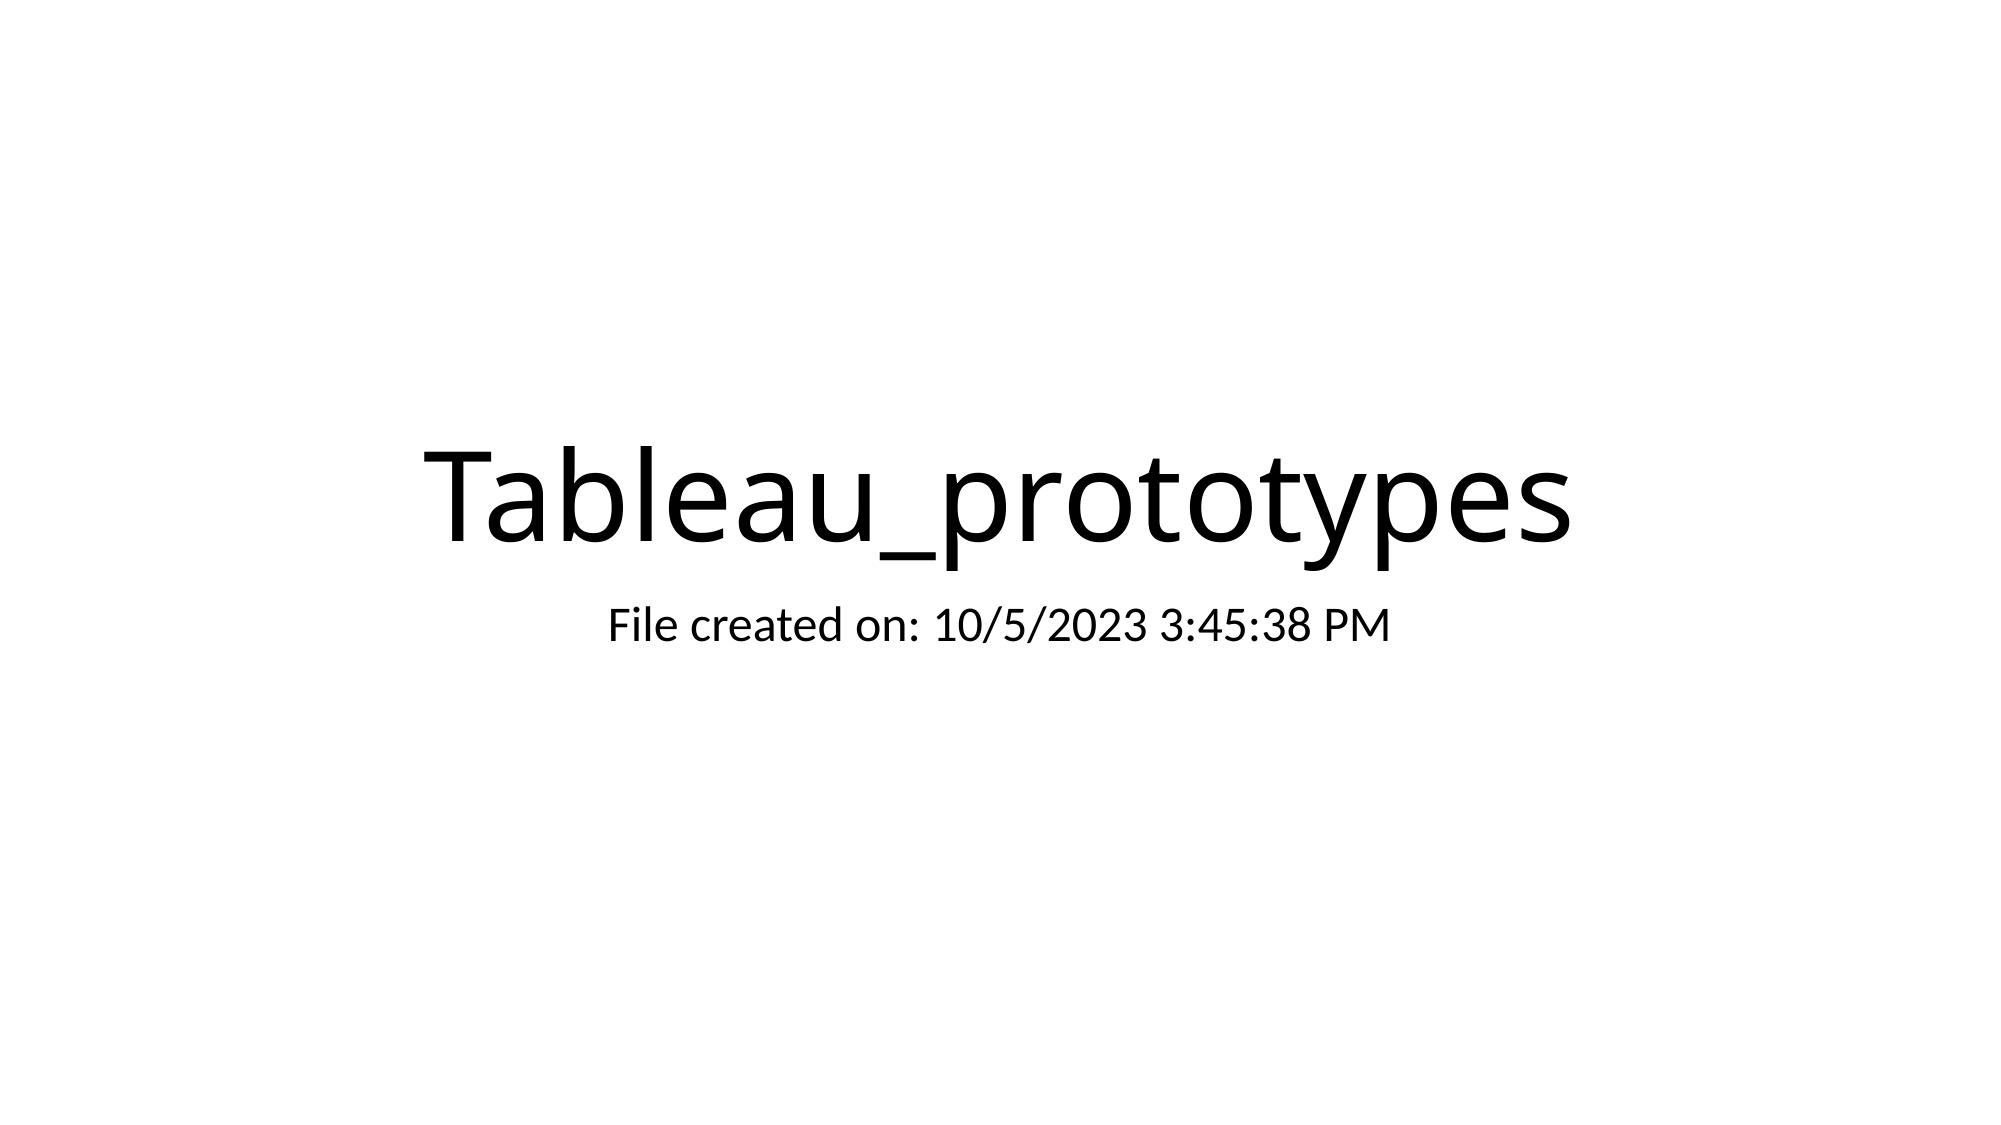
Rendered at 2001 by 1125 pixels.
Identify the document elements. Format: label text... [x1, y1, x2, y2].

title Tableau_prototypes [249, 184, 1750, 576]
subtitle File created on: 10/5/2023 3:45:38 PM [249, 590, 1750, 863]
